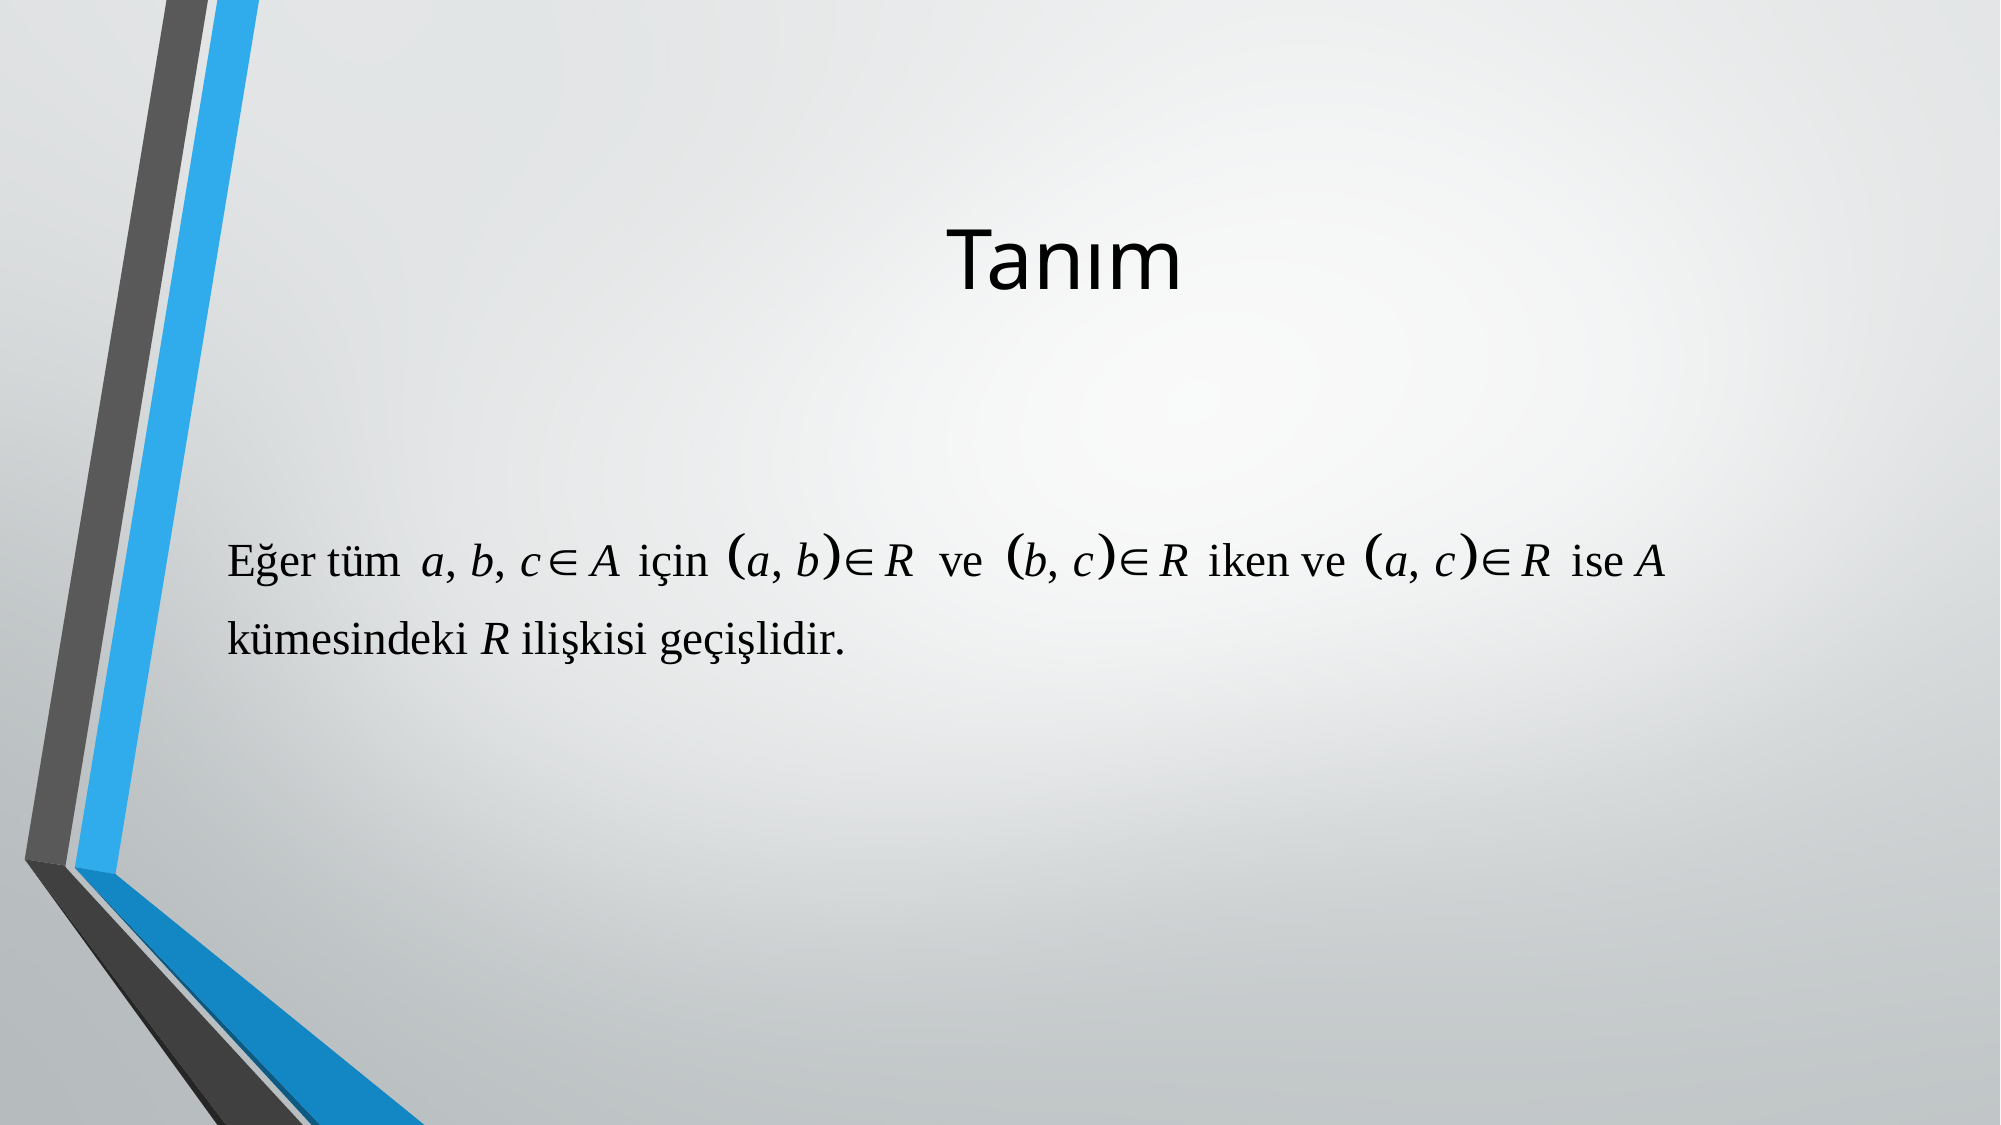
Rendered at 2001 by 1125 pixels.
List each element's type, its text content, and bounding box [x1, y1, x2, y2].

title Tanım [243, 112, 1887, 400]
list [226, 523, 1904, 715]
